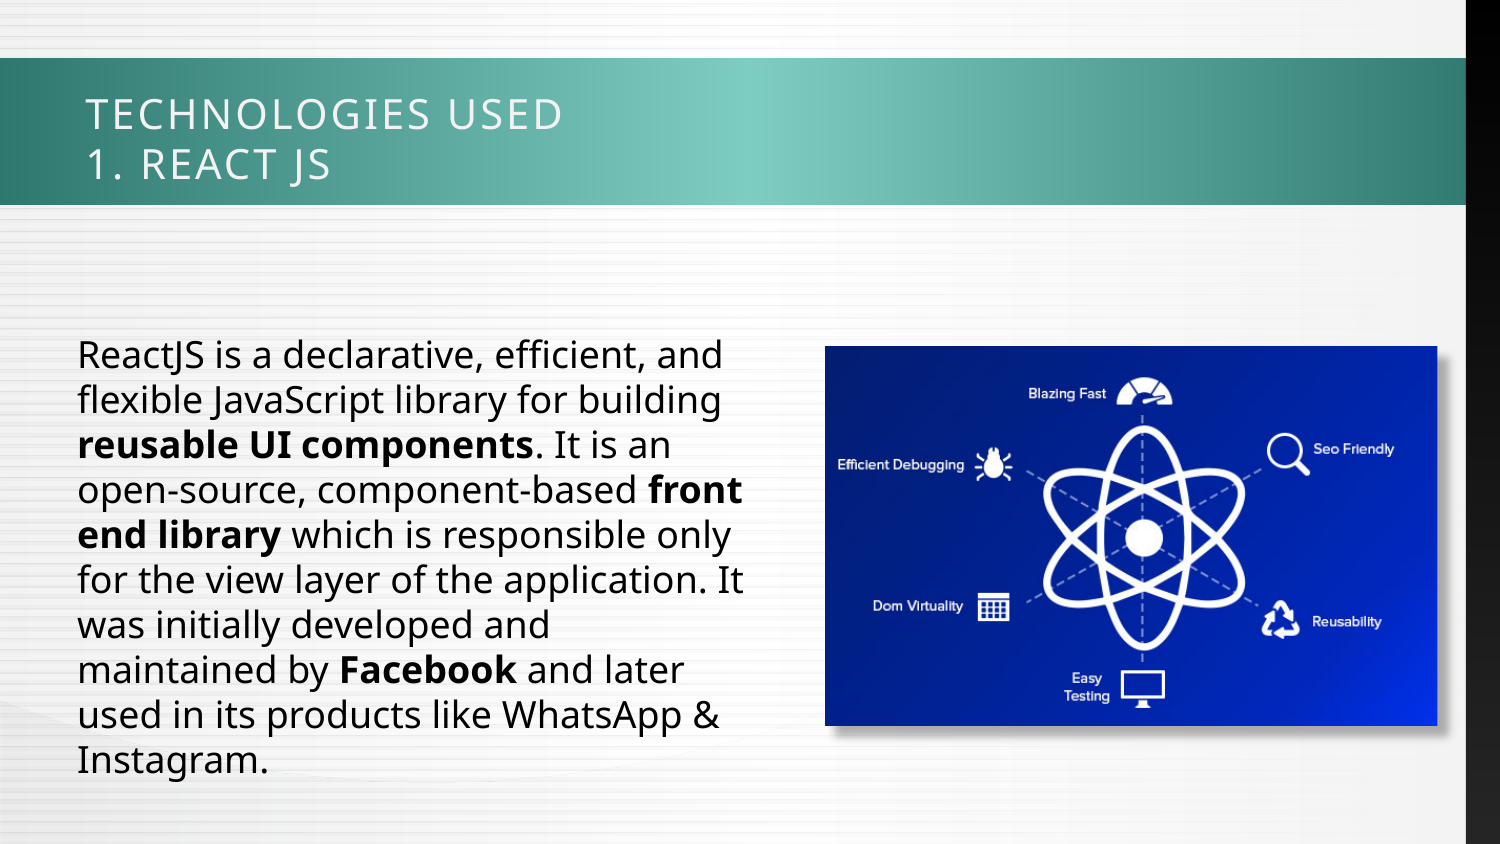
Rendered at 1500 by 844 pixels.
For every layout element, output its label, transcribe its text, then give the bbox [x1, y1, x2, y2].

picture [0, 205, 1466, 844]
picture [0, 0, 1466, 58]
title Technologies Used 1. React js [70, 79, 1367, 196]
text_box ReactJS is a declarative, efficient, and flexible JavaScript library for building reusable UI components. It is an open-source, component-based front end library which is responsible only for the view layer of the application. It was initially developed and maintained by Facebook and later used in its products like WhatsApp & Instagram. [62, 323, 767, 789]
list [824, 346, 1438, 726]
